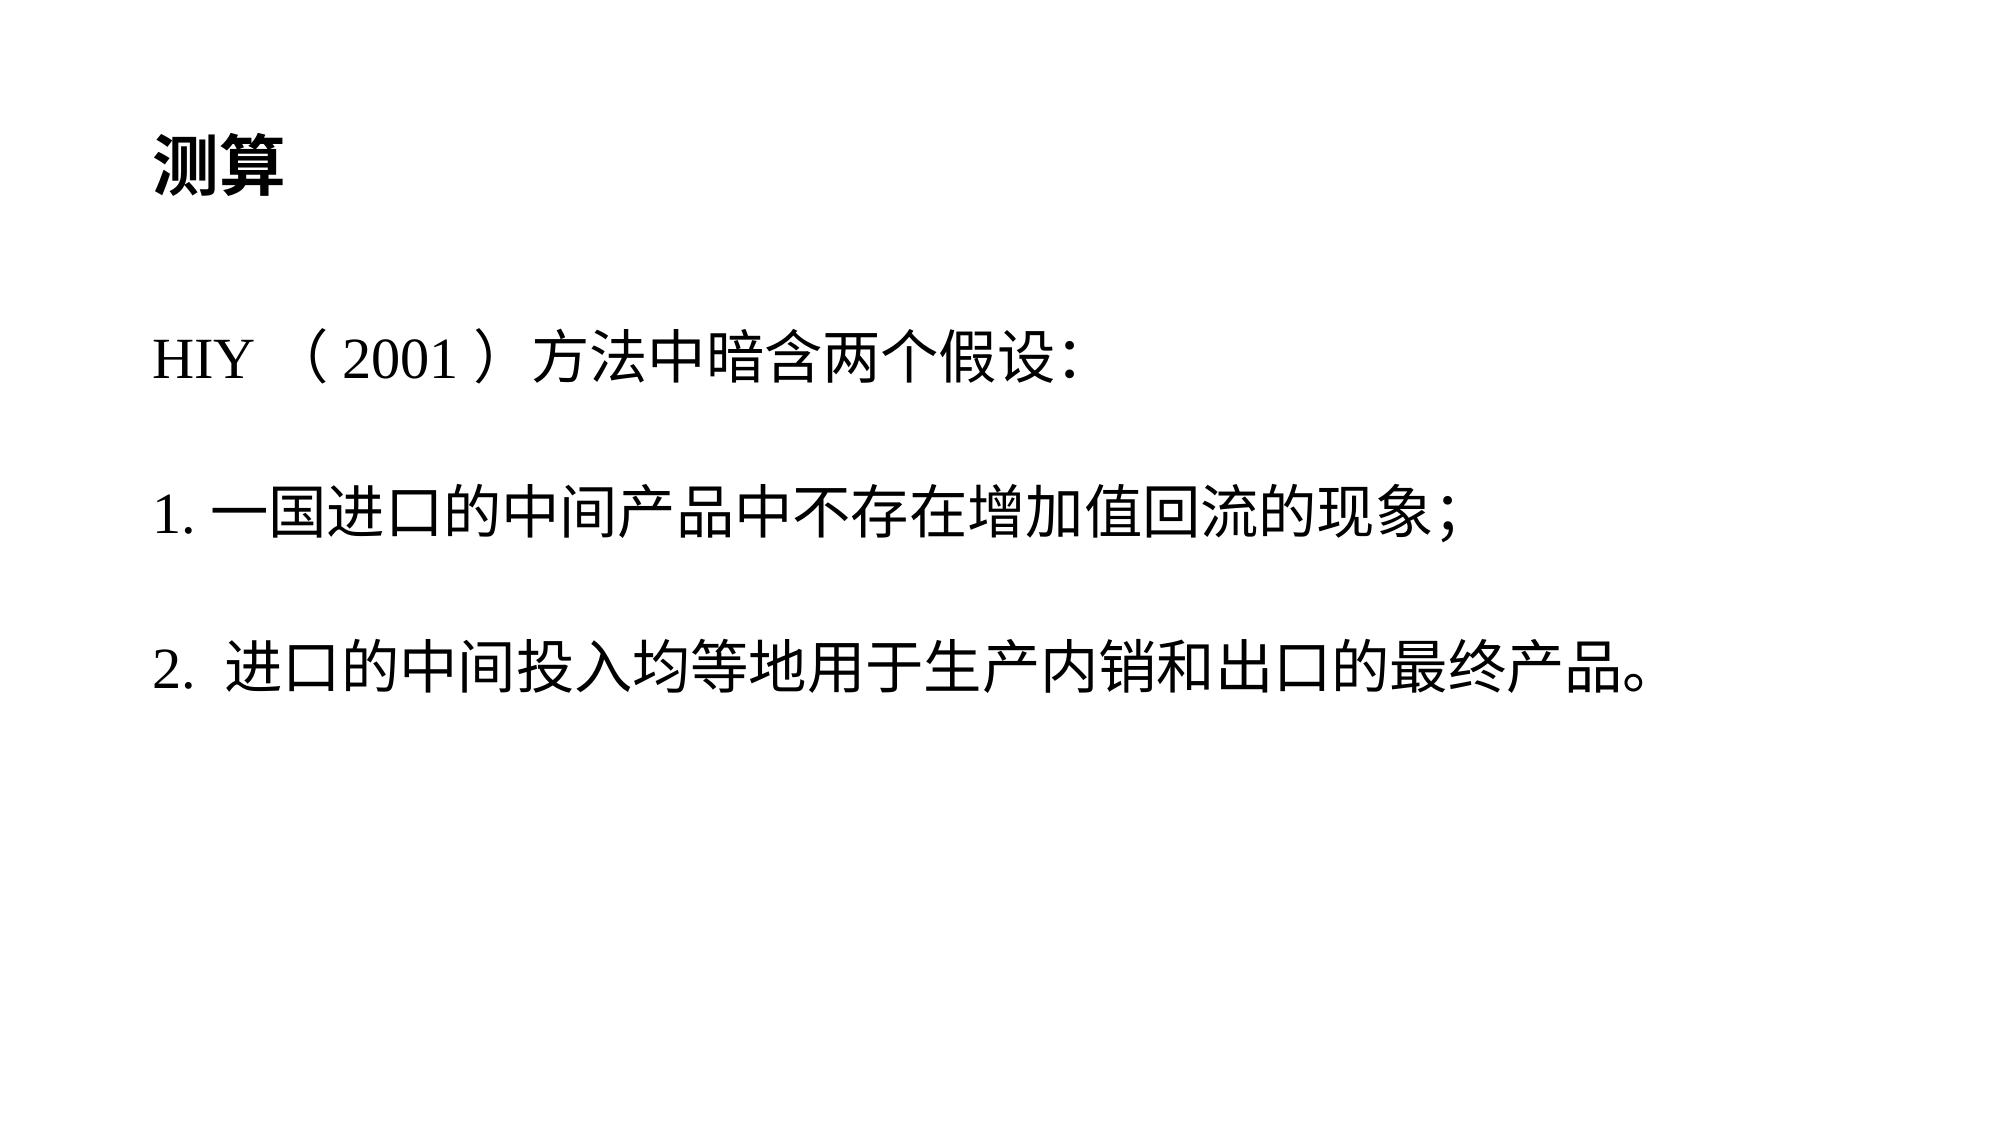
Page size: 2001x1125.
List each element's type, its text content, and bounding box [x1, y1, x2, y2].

title 测算 [137, 59, 1863, 277]
list HIY（2001）方法中暗含两个假设： 1.一国进口的中间产品中不存在增加值回流的现象； 2. 进口的中间投入均等地用于生产内销和出口的最终产品。 [137, 277, 1863, 797]
